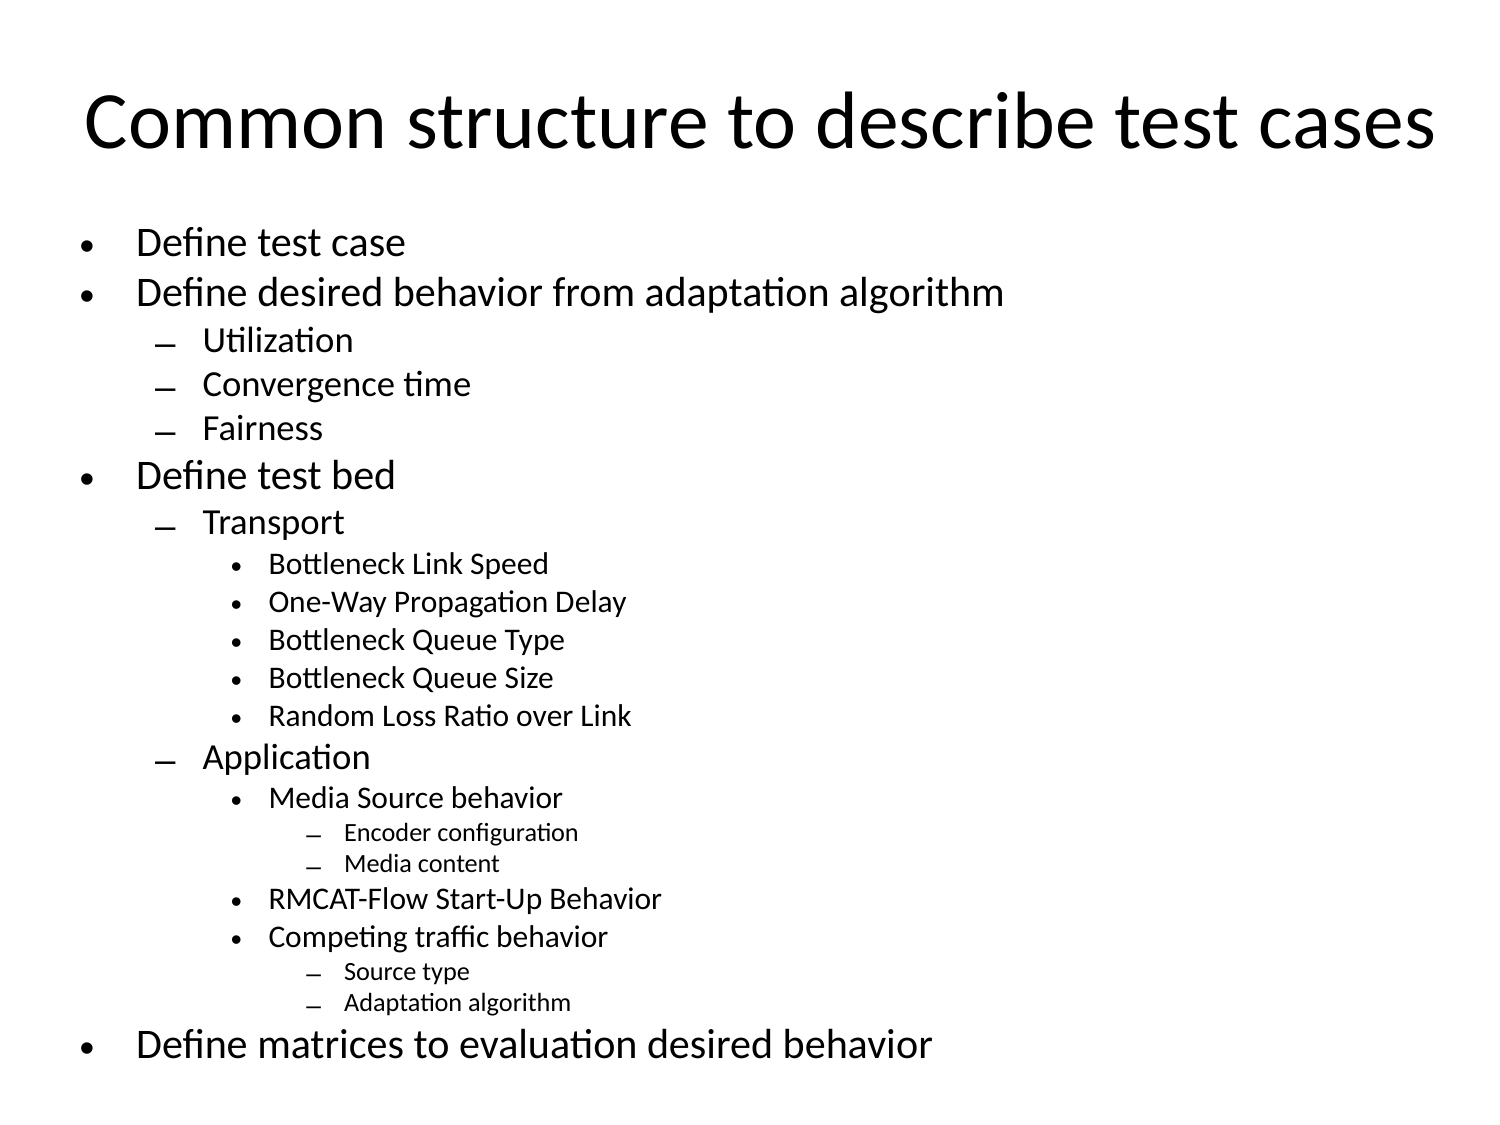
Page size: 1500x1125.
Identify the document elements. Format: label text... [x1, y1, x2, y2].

list Define test case Define desired behavior from adaptation algorithm Utilization Convergence time Fairness Define test bed Transport Bottleneck Link Speed One-Way Propagation Delay Bottleneck Queue Type Bottleneck Queue Size Random Loss Ratio over Link Application Media Source behavior Encoder configuration Media content RMCAT-Flow Start-Up Behavior Competing traffic behavior Source type Adaptation algorithm Define matrices to evaluation desired behavior [64, 218, 1435, 1082]
title Common structure to describe test cases [64, 39, 1459, 218]
